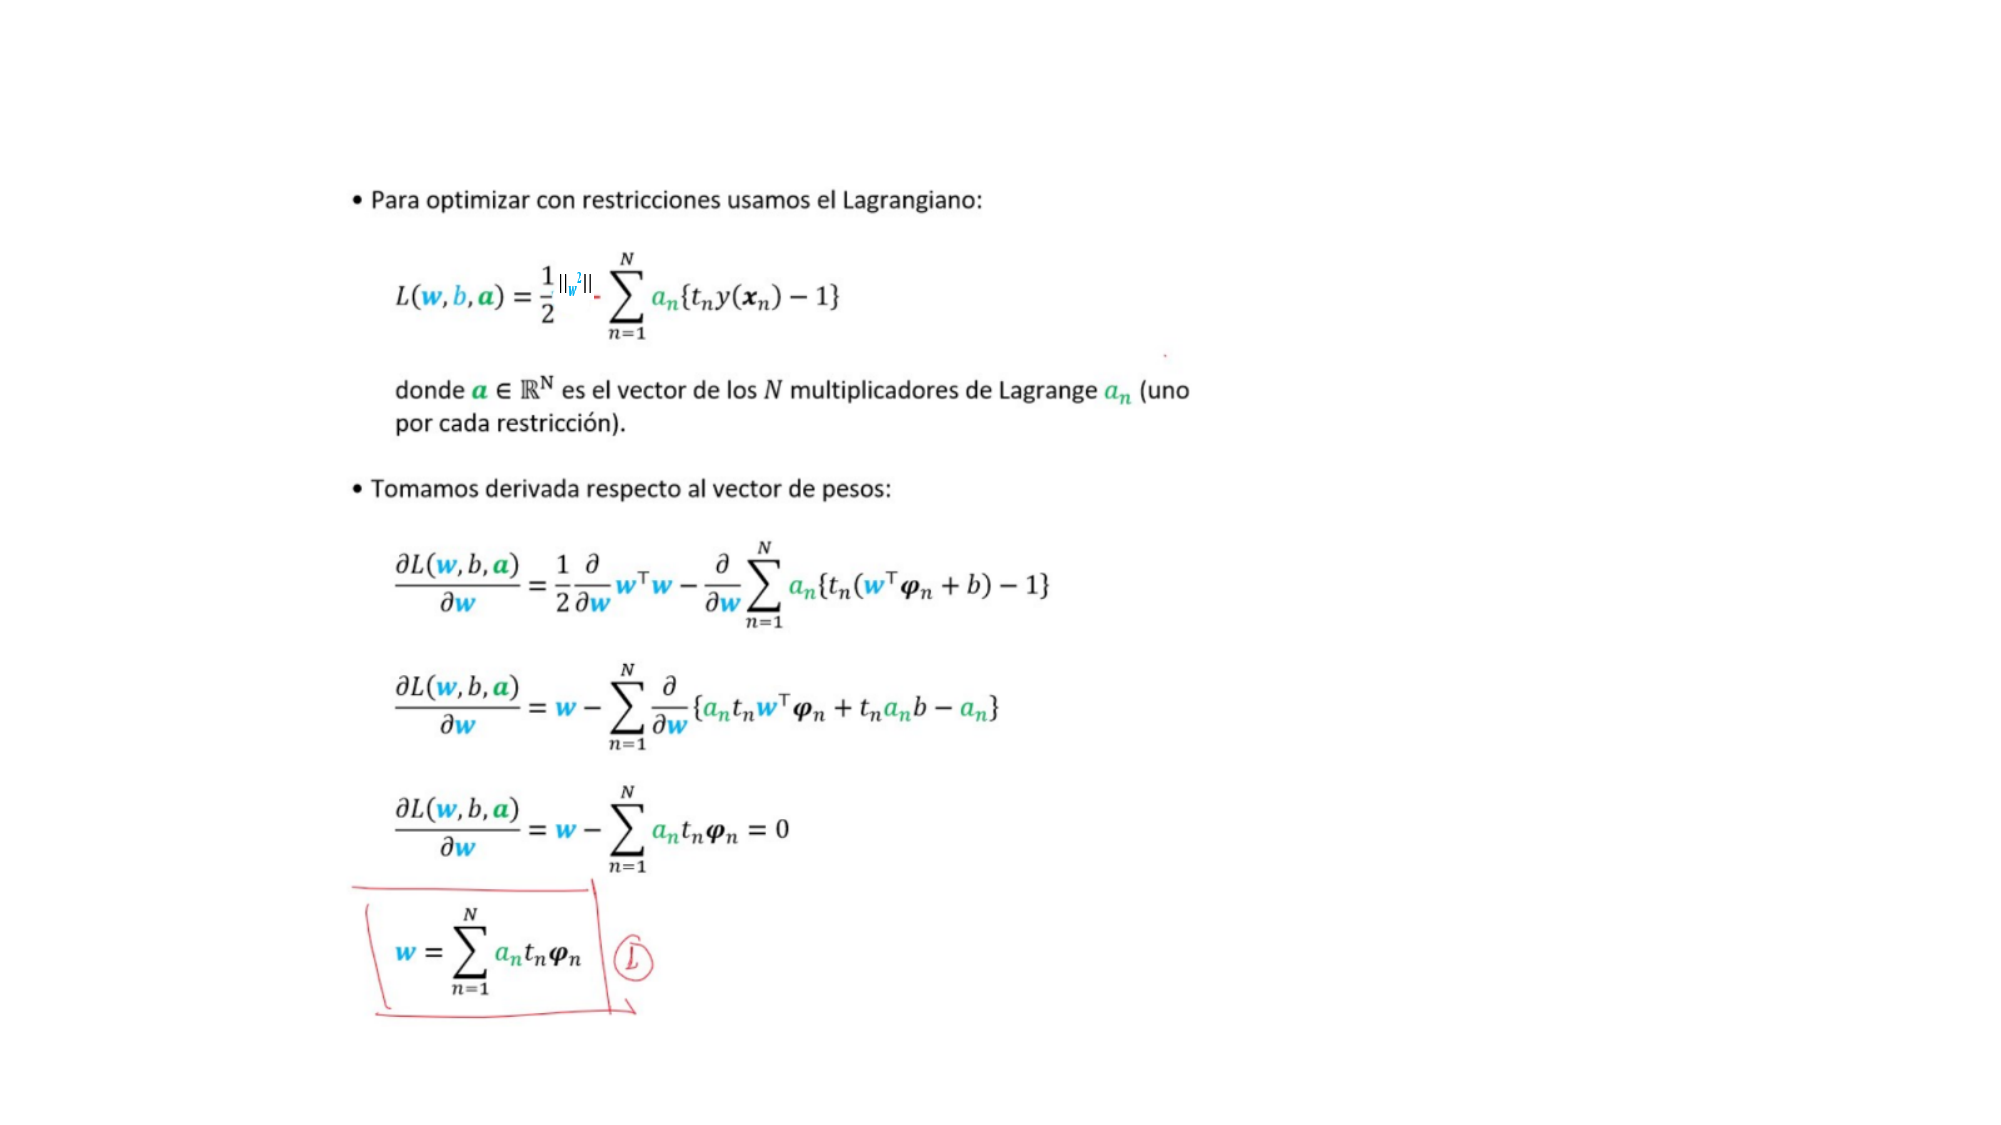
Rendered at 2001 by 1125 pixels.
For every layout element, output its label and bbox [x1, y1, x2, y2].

picture [322, 185, 1200, 1027]
